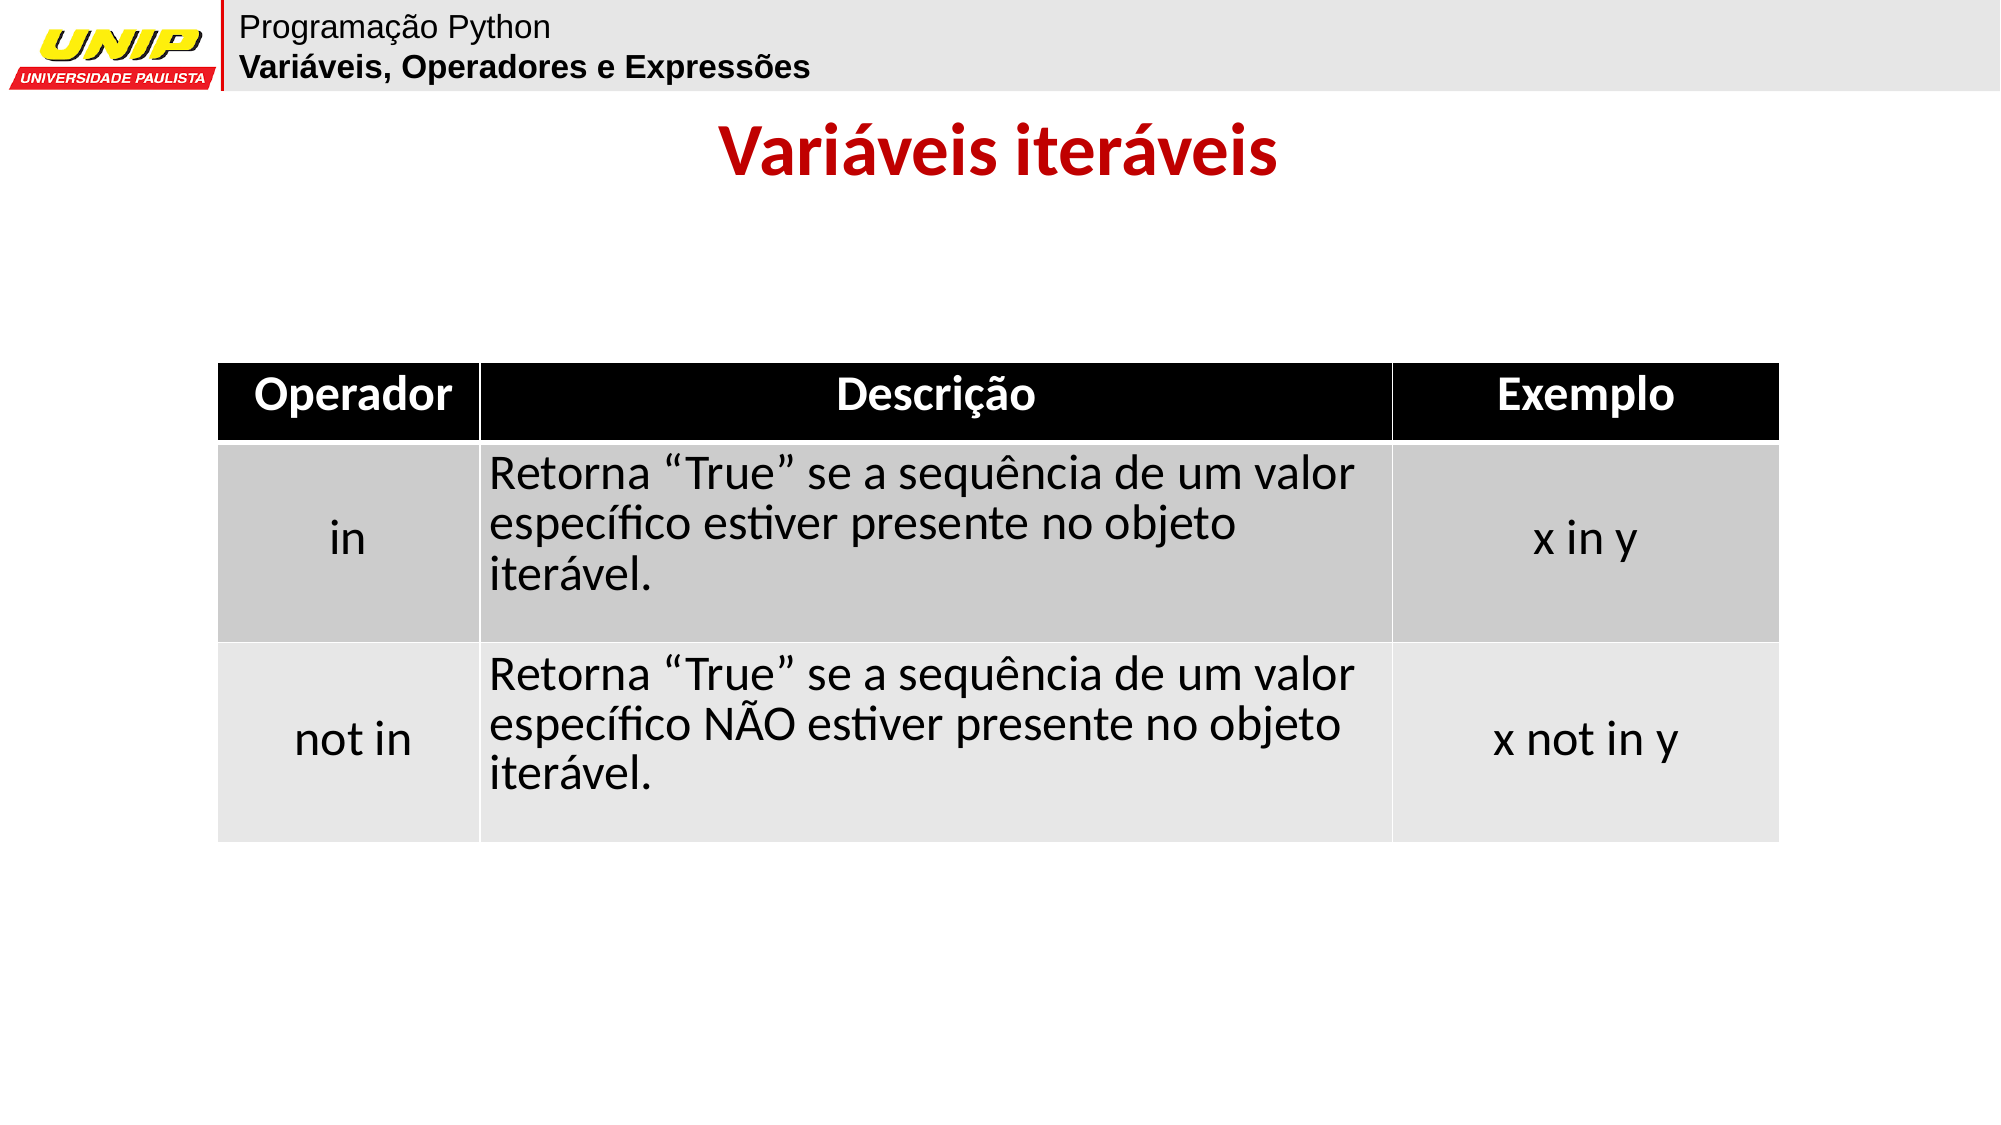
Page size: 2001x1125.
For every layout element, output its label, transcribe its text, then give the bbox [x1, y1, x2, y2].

table_header Descrição [481, 363, 1392, 440]
text_box Programação Python Variáveis, Operadores e Expressões [224, 0, 837, 93]
table_header Exemplo [1393, 363, 1779, 440]
table_cell x in y [1393, 445, 1779, 642]
table_header Operador [218, 363, 479, 440]
table_cell x not in y [1393, 643, 1779, 842]
table_cell Retorna “True” se a sequência de um valor específico estiver presente no objeto iterável. [481, 445, 1392, 642]
table_cell in [218, 445, 479, 642]
table_cell Retorna “True” se a sequência de um valor específico NÃO estiver presente no objeto iterável. [481, 643, 1392, 842]
table_cell not in [218, 643, 479, 842]
picture [6, 1, 217, 118]
text_box Variáveis iteráveis [703, 93, 1294, 199]
